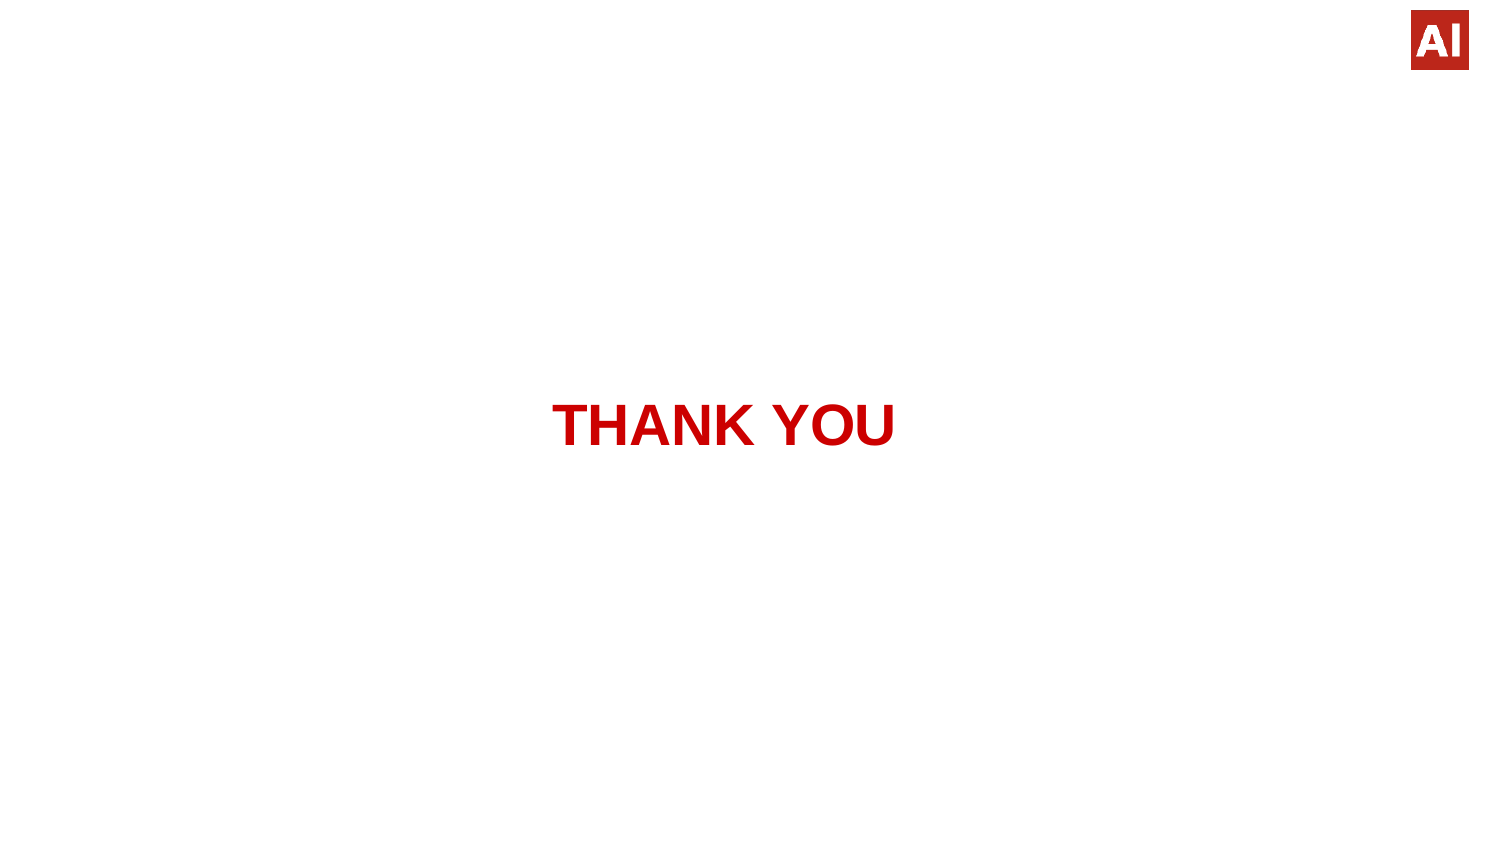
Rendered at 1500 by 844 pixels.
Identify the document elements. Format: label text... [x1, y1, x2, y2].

title THANK YOU [550, 384, 900, 528]
picture [1411, 10, 1469, 70]
